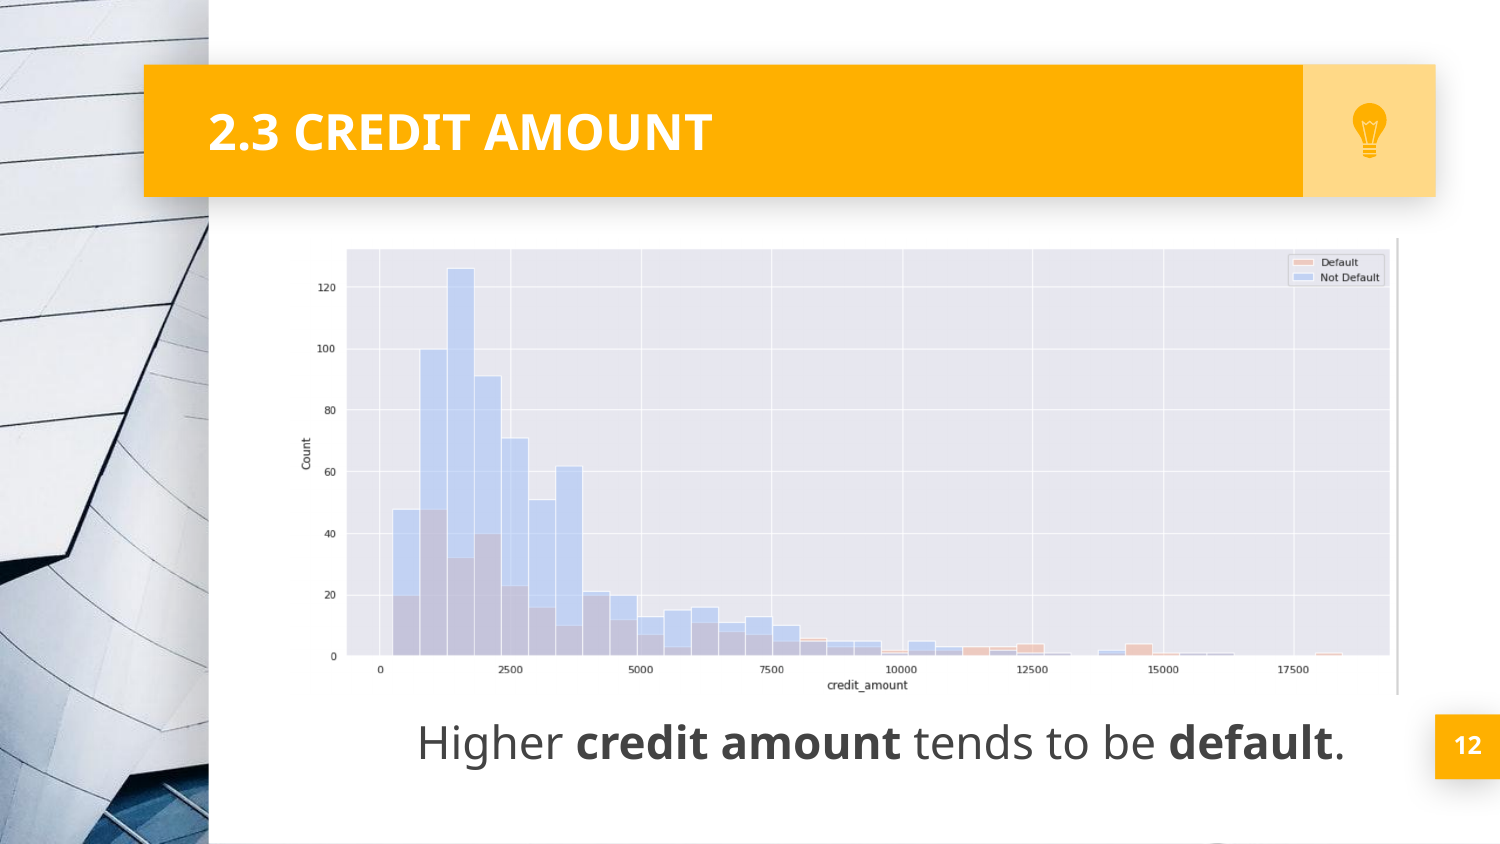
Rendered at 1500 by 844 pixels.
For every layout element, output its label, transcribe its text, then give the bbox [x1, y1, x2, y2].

picture [0, 0, 208, 844]
title 2.3 CREDIT AMOUNT [193, 64, 1300, 197]
slide_number 12 [1457, 714, 1500, 780]
text_box Higher credit amount tends to be default. [387, 698, 1457, 797]
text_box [1352, 102, 1387, 159]
picture [289, 238, 1399, 695]
